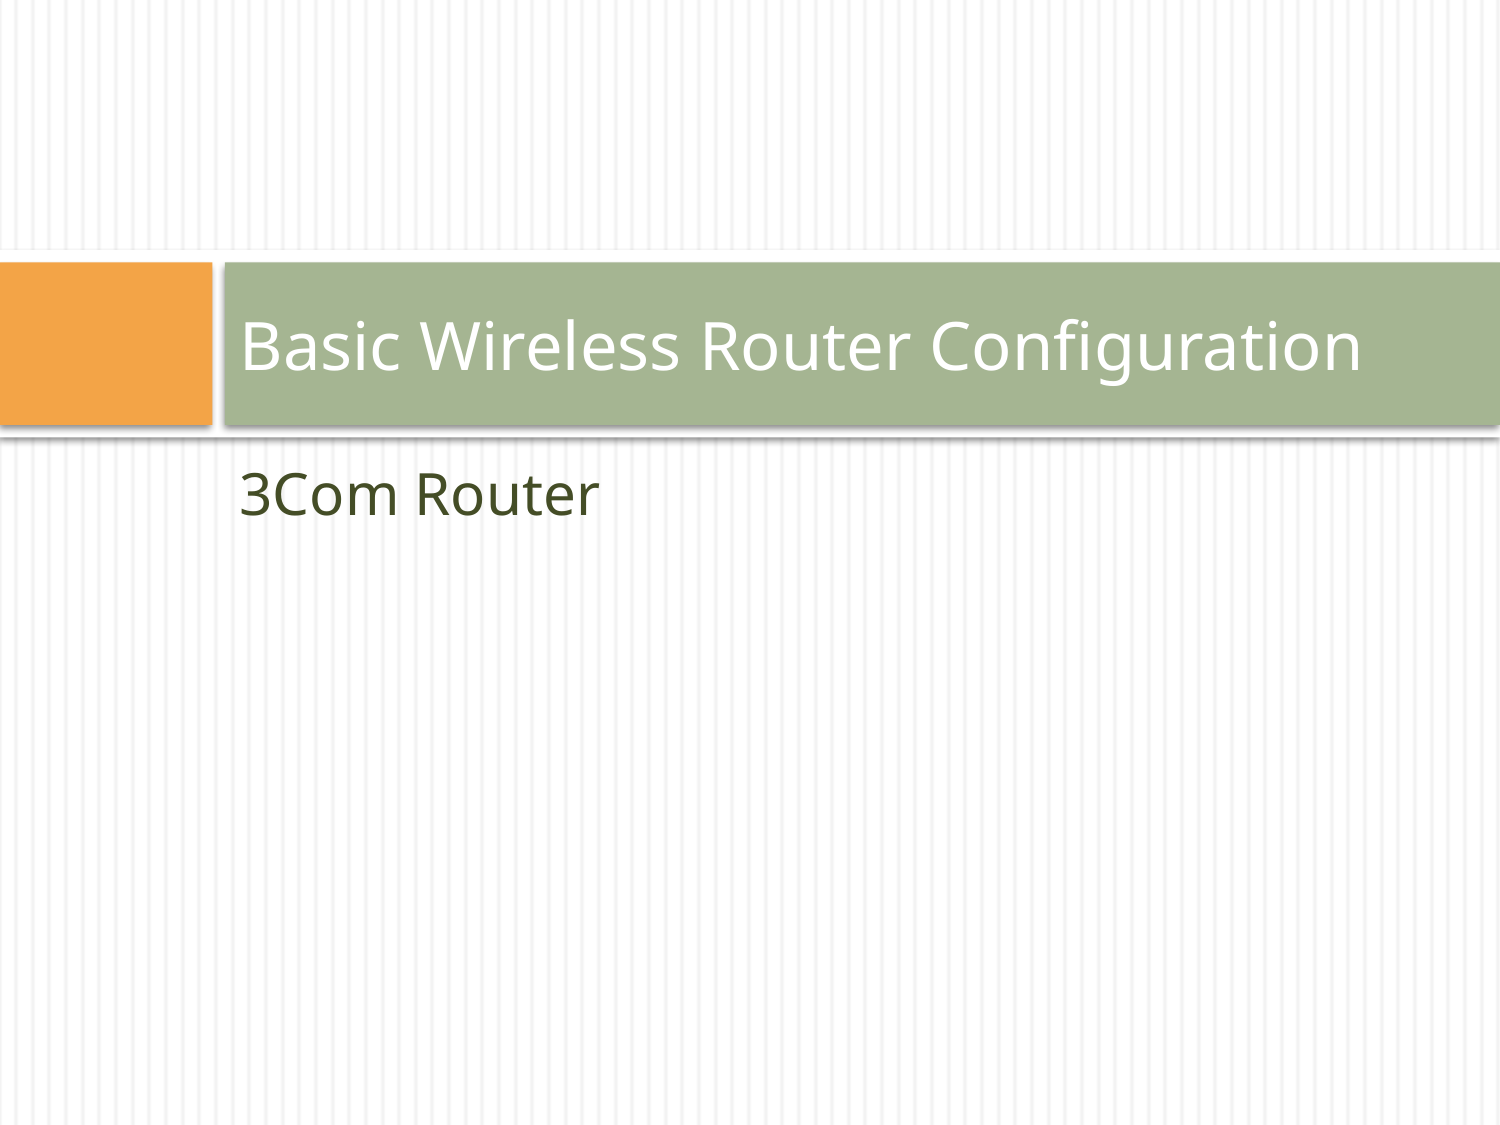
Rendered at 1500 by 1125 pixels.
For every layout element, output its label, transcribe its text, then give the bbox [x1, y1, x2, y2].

list 3Com Router [225, 450, 1394, 725]
title Basic Wireless Router Configuration [225, 262, 1475, 425]
